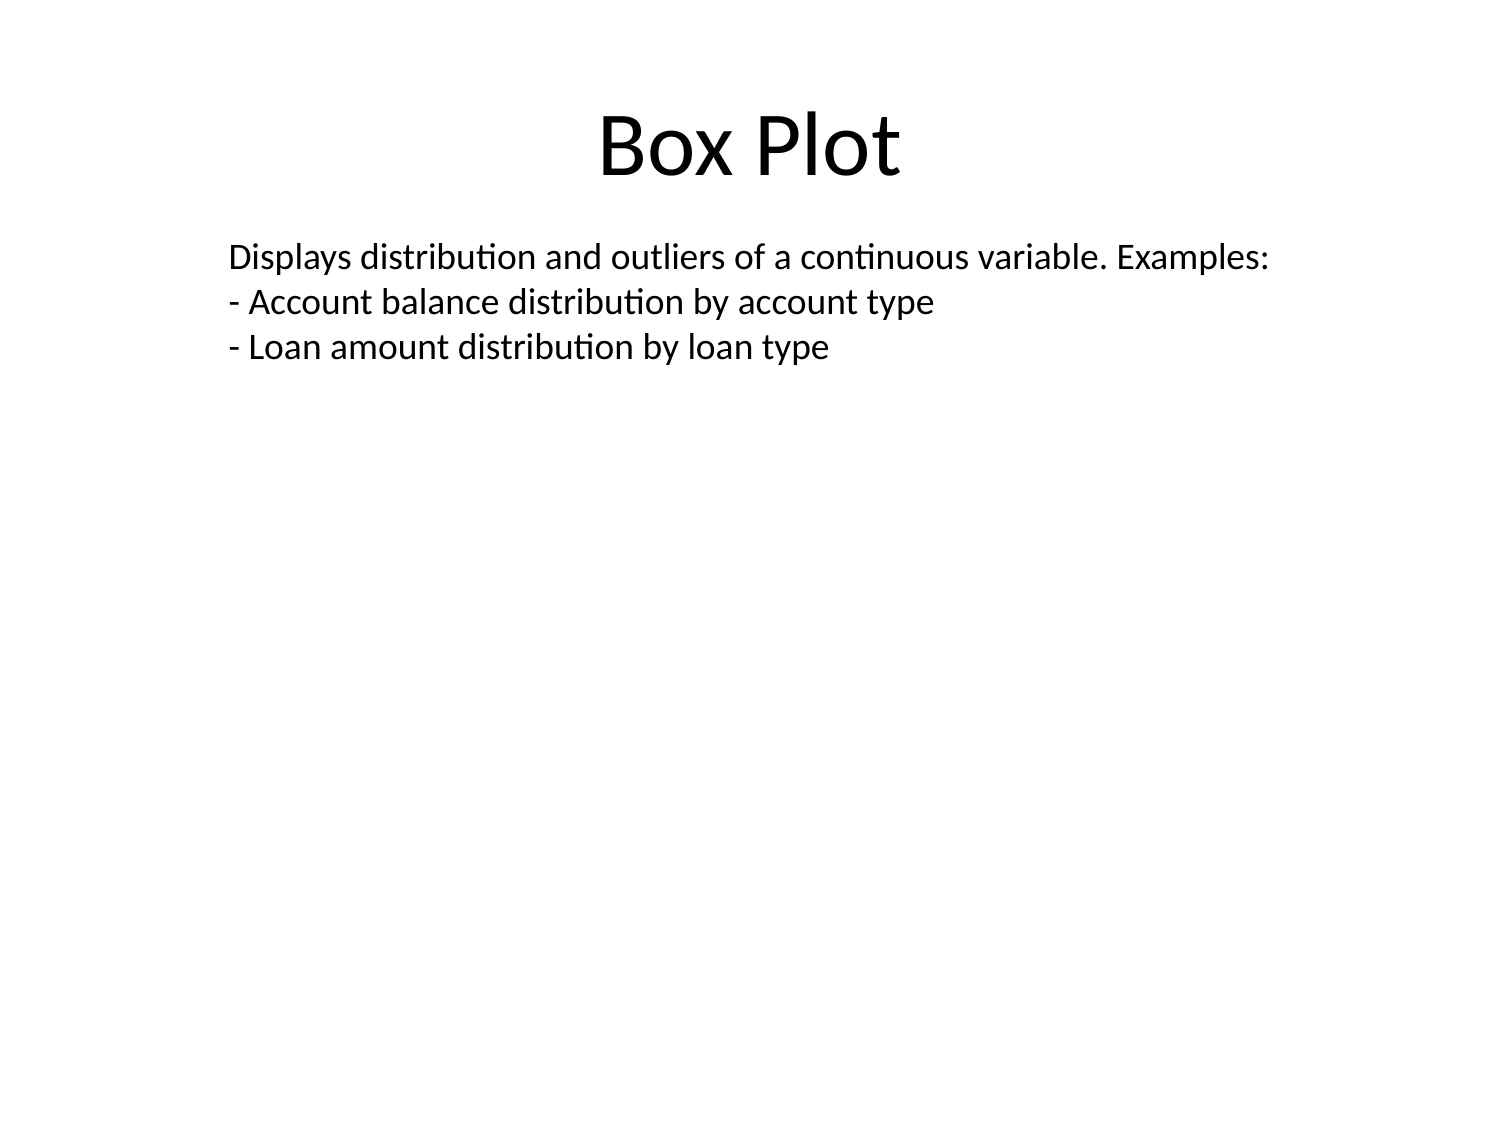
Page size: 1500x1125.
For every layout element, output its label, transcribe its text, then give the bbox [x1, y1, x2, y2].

title Box Plot [75, 45, 1425, 233]
text_box Displays distribution and outliers of a continuous variable. Examples: - Account balance distribution by account type - Loan amount distribution by loan type [213, 224, 1287, 375]
